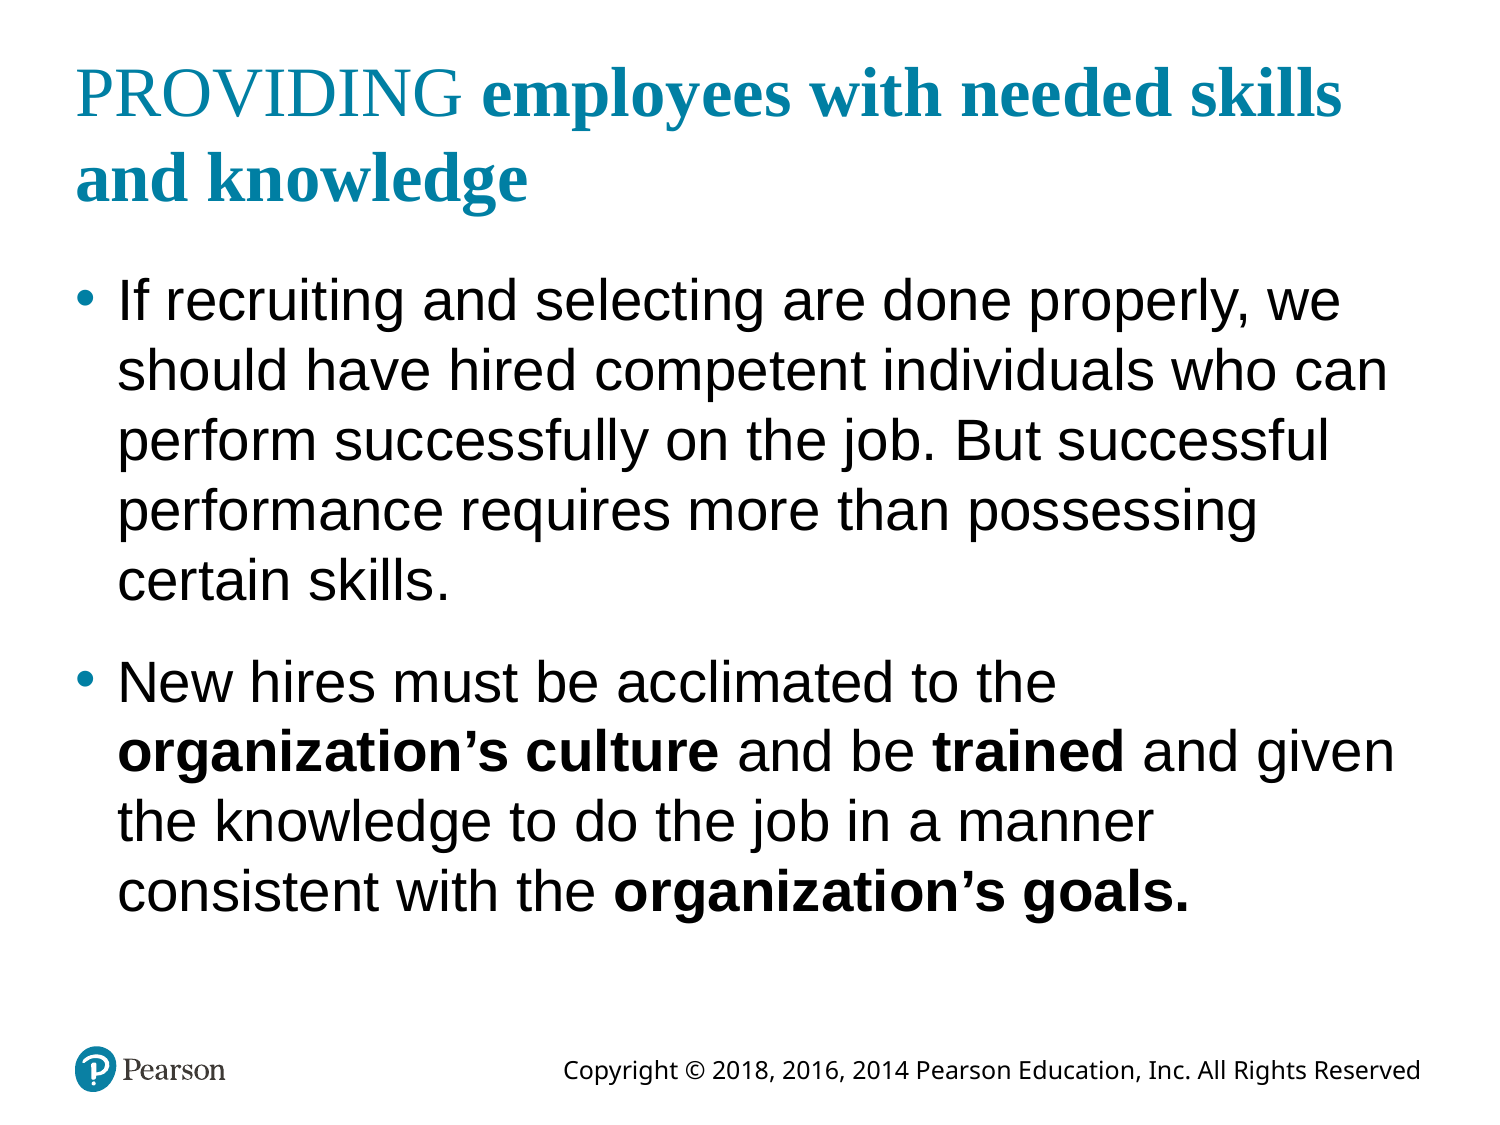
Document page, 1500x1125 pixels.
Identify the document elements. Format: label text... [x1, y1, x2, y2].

title PROVIDING employees with needed skills and knowledge [75, 35, 1425, 216]
list If recruiting and selecting are done properly, we should have hired competent individuals who can perform successfully on the job. But successful performance requires more than possessing certain skills. New hires must be acclimated to the organization’s culture and be trained and given the knowledge to do the job in a manner consistent with the organization’s goals. [75, 262, 1425, 1005]
